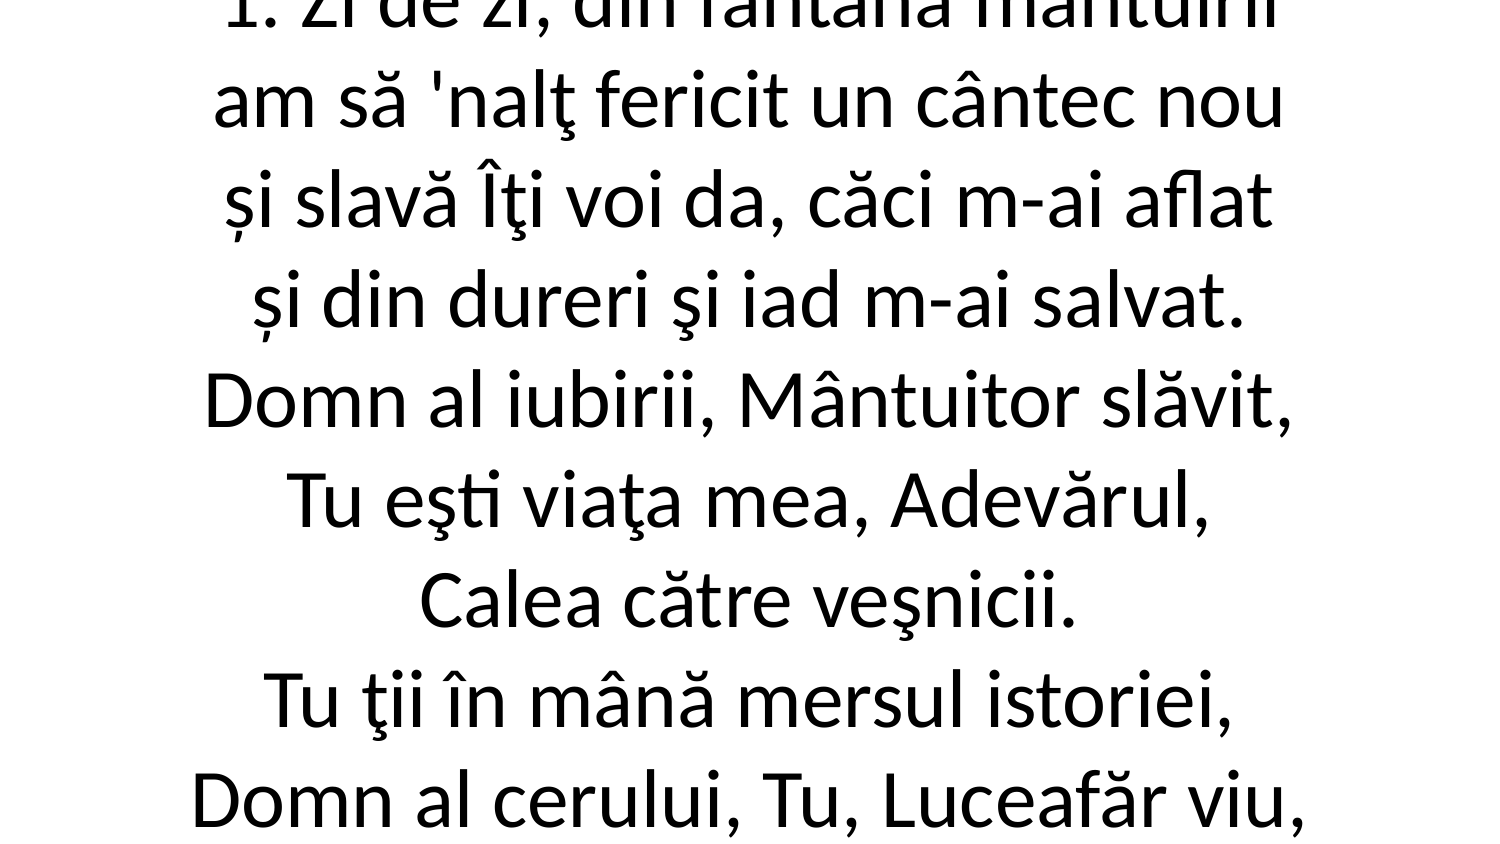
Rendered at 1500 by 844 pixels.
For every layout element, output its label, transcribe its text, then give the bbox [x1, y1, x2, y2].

text_box 1. Zi de zi, din fântâna mântuirii am să 'nalţ fericit un cântec nou și slavă Îţi voi da, căci m-ai aflat și din dureri şi iad m-ai salvat. Domn al iubirii, Mântuitor slăvit, Tu eşti viaţa mea, Adevărul, Calea către veşnicii. Tu ţii în mână mersul istoriei, Domn al cerului, Tu, Luceafăr viu, peste tot Tu vei domni. [175, 0, 1325, 844]
